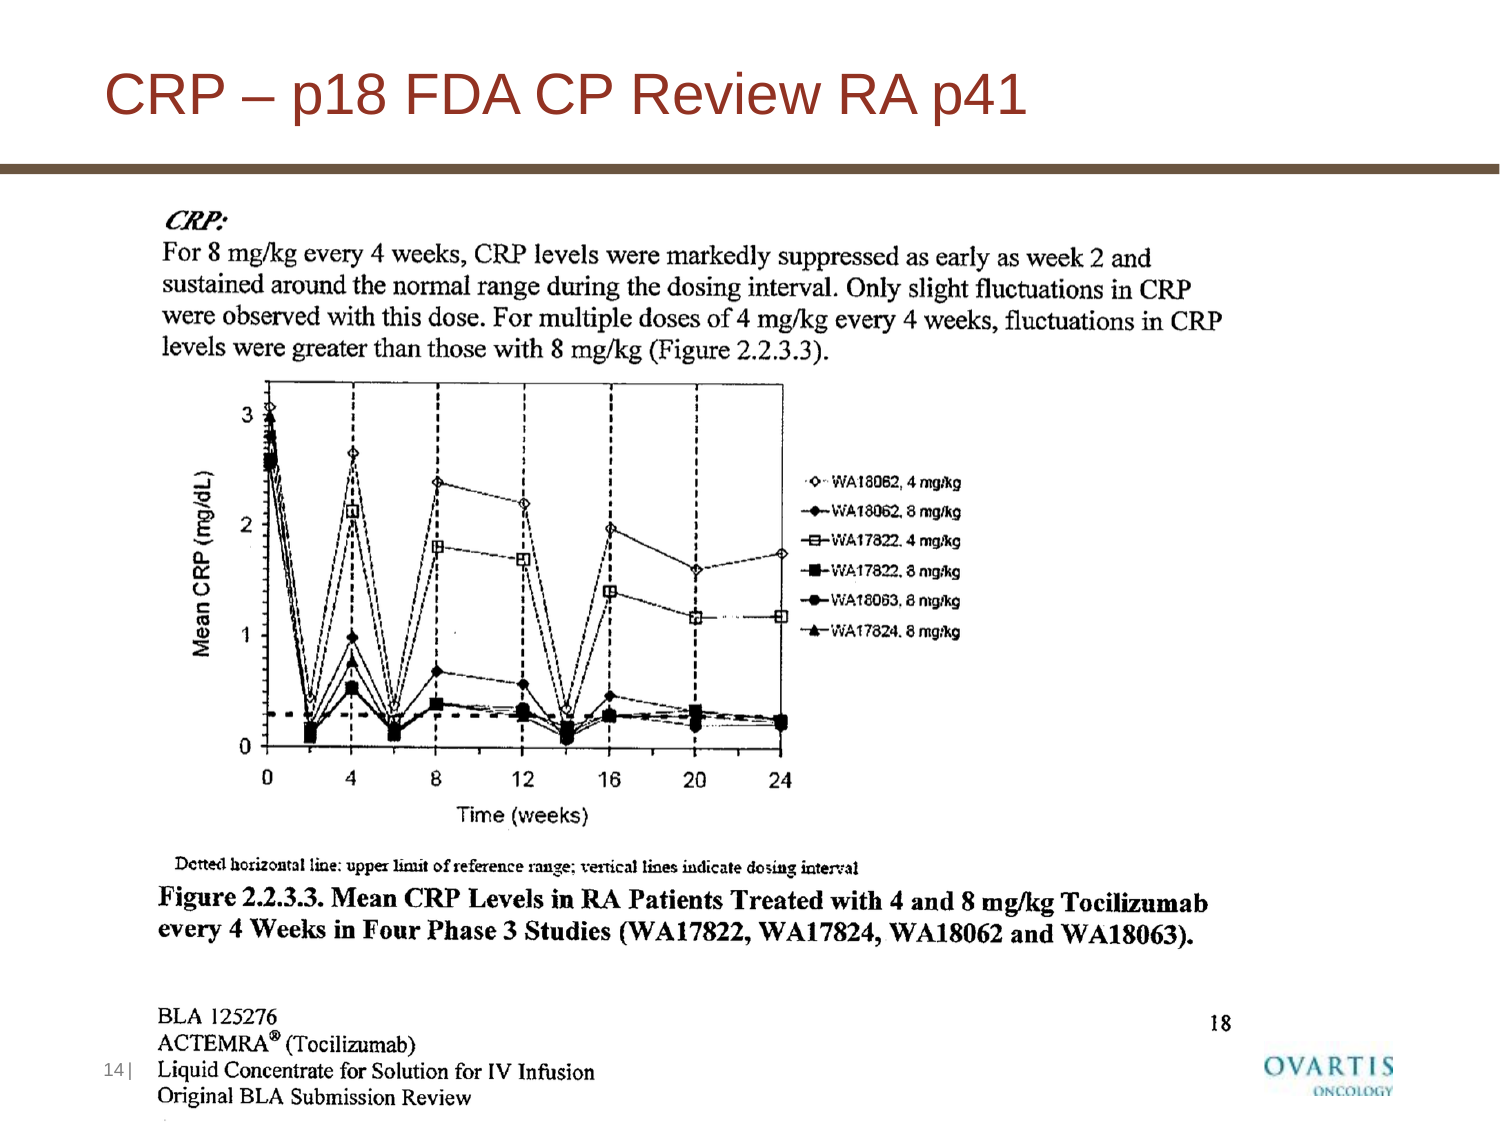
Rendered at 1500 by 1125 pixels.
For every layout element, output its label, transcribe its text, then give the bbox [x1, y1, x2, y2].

picture [135, 183, 1393, 1125]
slide_number 14 [88, 1050, 129, 1091]
title CRP – p18 FDA CP Review RA p41 [89, 52, 1456, 136]
